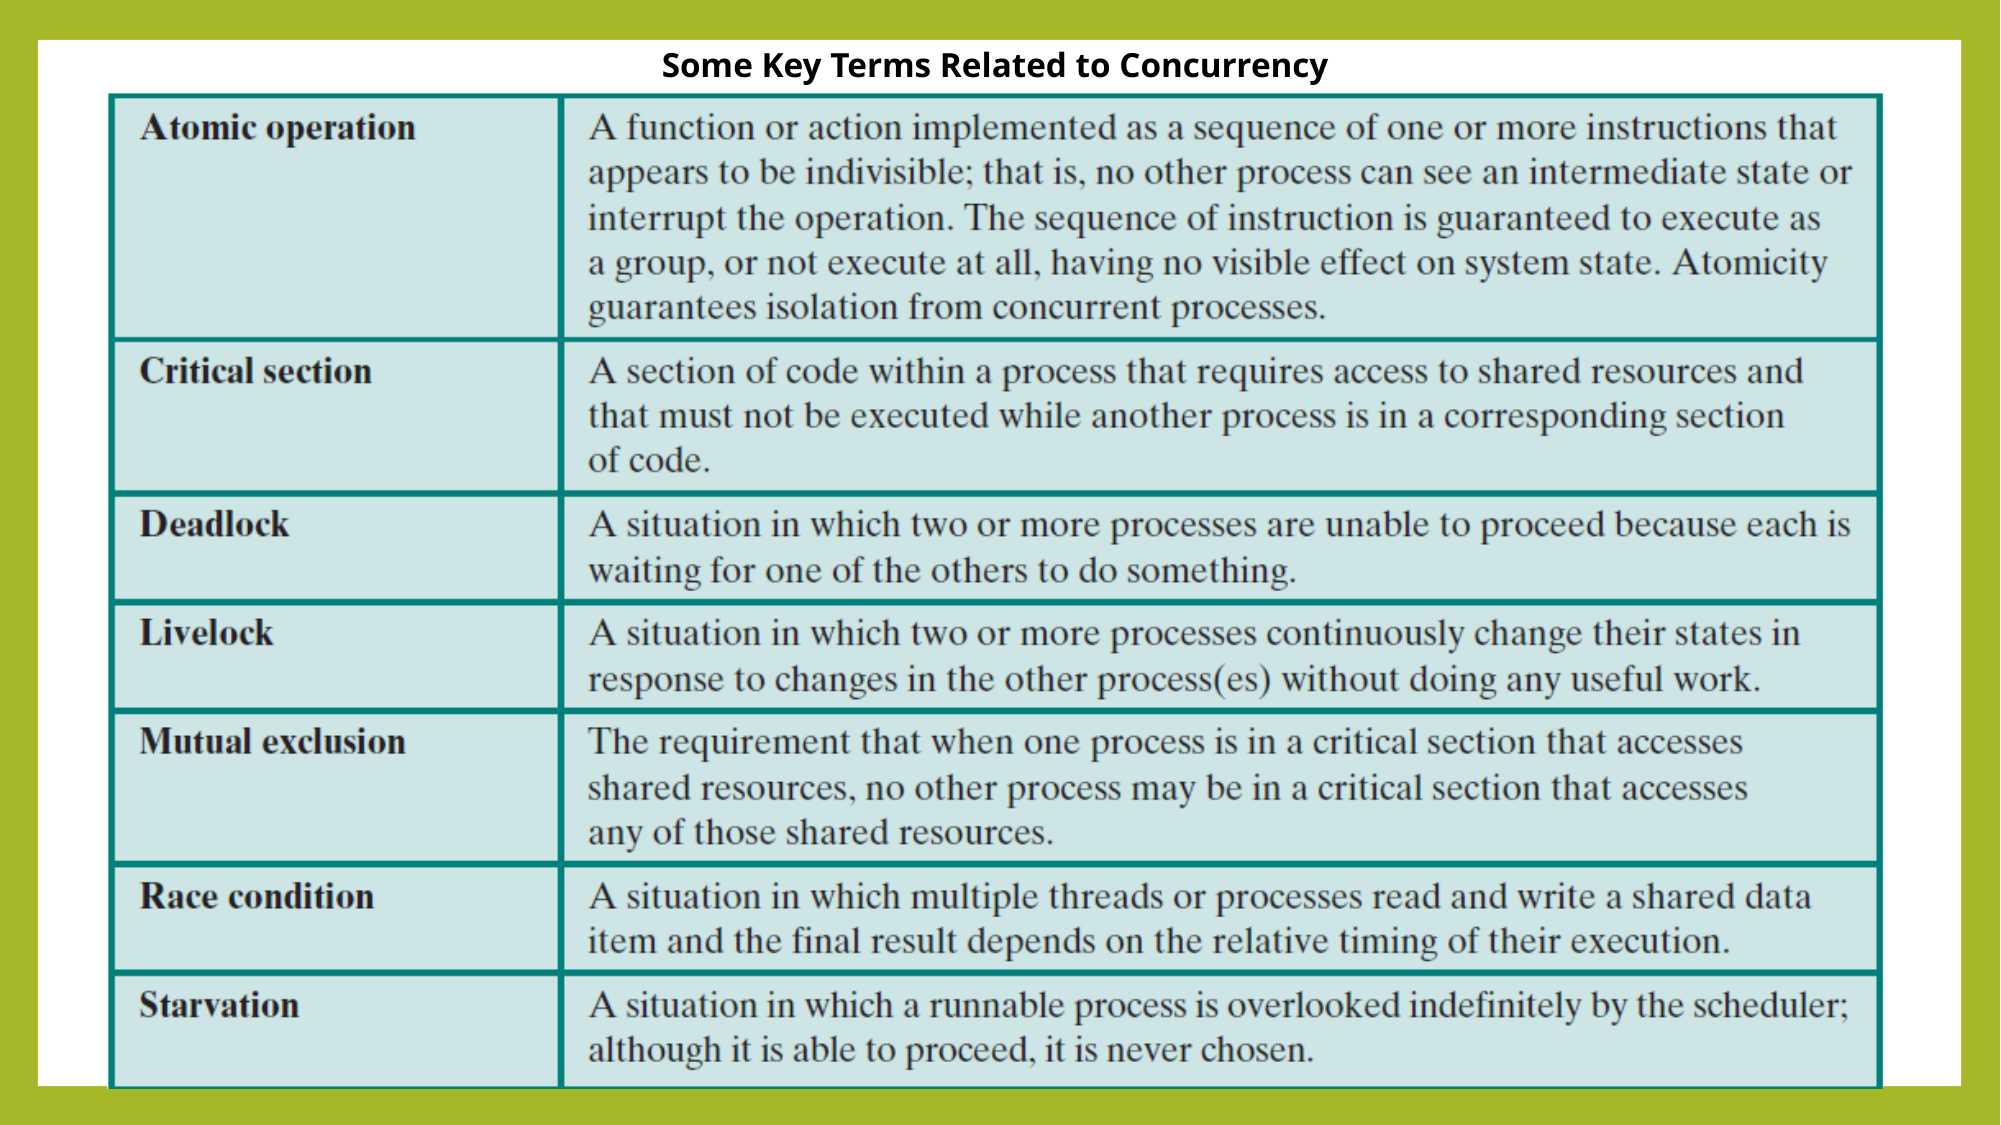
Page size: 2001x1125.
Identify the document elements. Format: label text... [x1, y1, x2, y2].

picture [107, 91, 1884, 1089]
text_box Some Key Terms Related to Concurrency [107, 36, 1893, 92]
